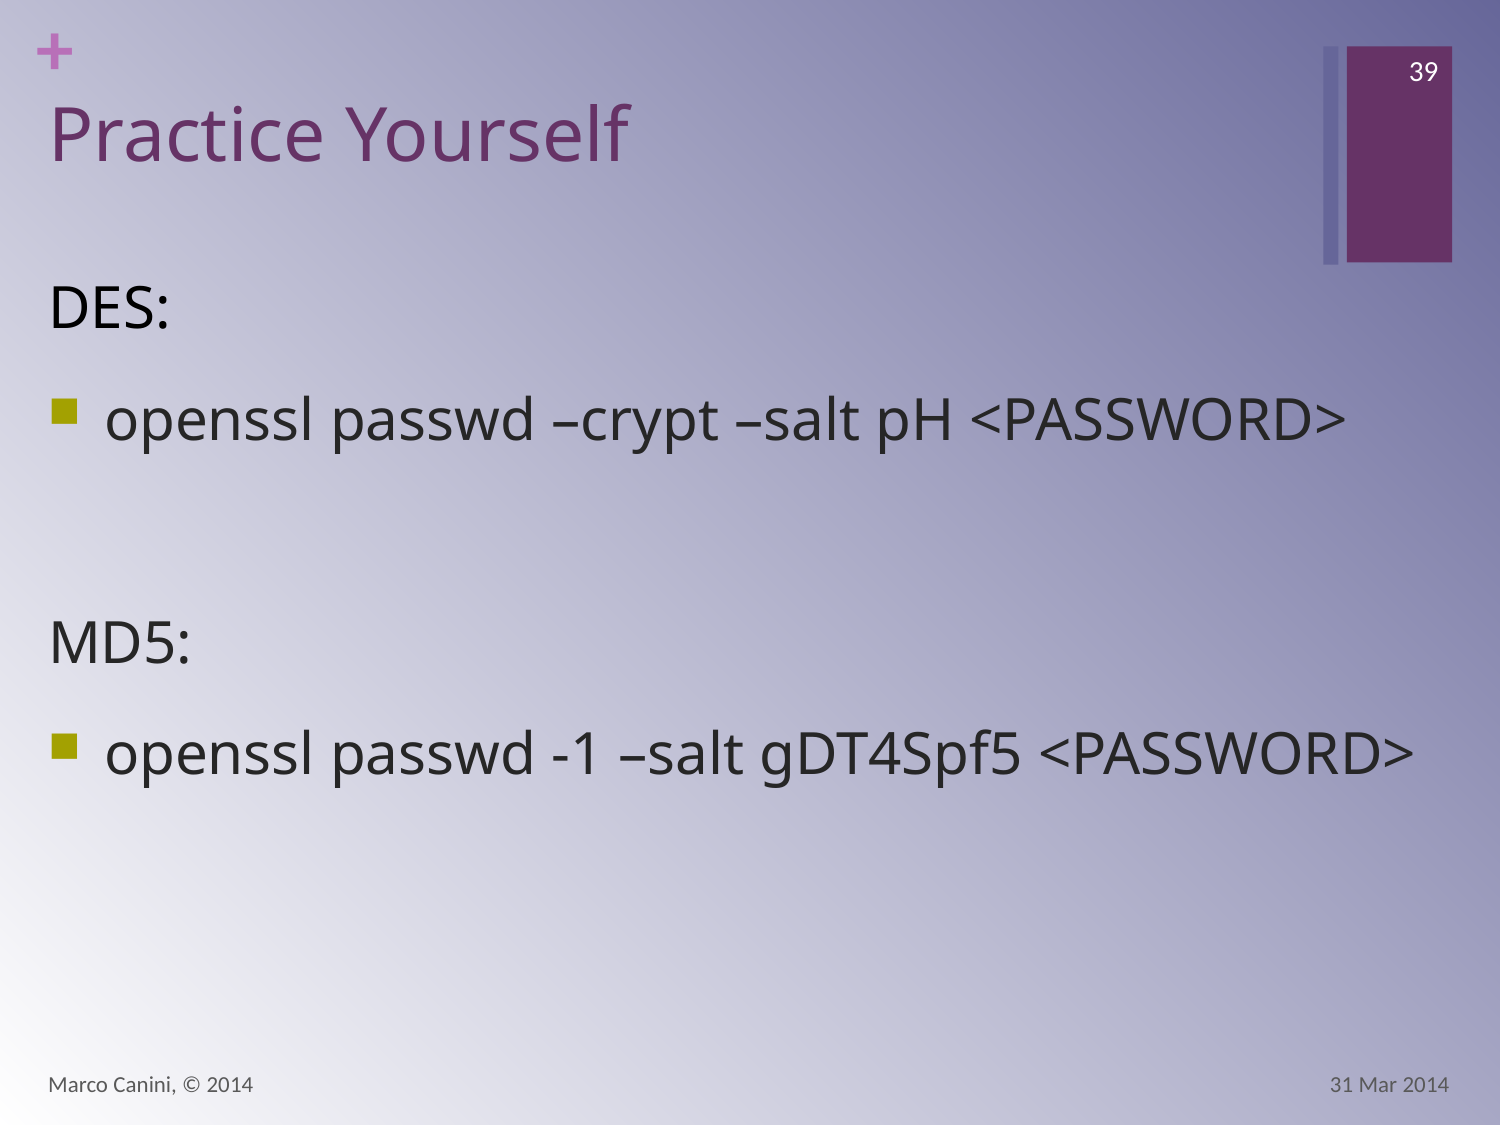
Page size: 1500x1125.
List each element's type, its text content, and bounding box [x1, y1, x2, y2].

title Practice Yourself [33, 79, 1322, 262]
list DES: openssl passwd –crypt –salt pH <PASSWORD> MD5: openssl passwd -1 –salt gDT4Spf5 <PASSWORD> [33, 262, 1465, 1054]
slide_number 39 [1362, 39, 1454, 100]
footer Marco Canini, © 2014 [33, 1054, 1038, 1114]
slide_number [1114, 1053, 1465, 1114]
